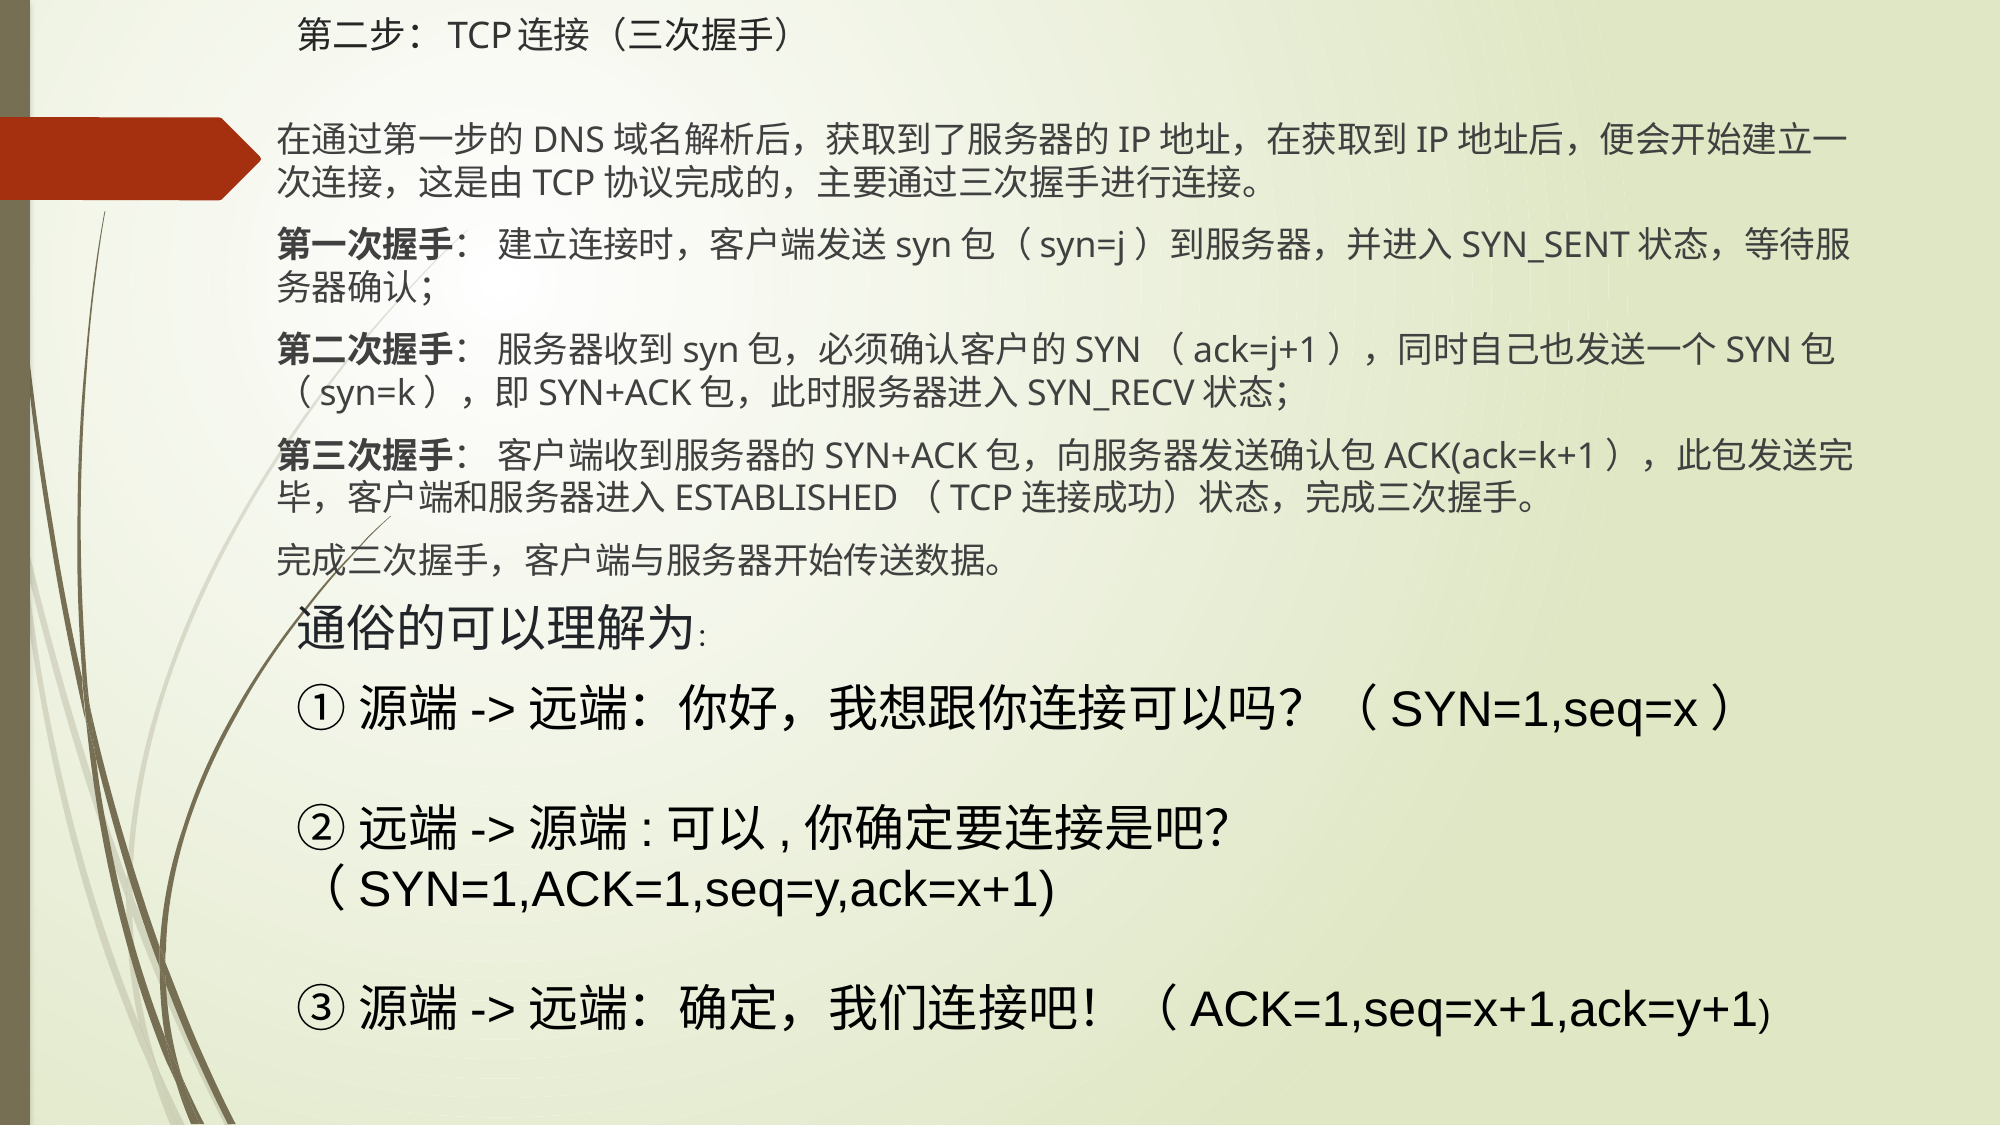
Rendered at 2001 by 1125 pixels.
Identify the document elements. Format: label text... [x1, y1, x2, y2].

title 第二步：TCP连接（三次握手） [281, 4, 1781, 109]
list 在通过第一步的DNS域名解析后，获取到了服务器的IP地址，在获取到IP地址后，便会开始建立一次连接，这是由TCP协议完成的，主要通过三次握手进行连接。 第一次握手： 建立连接时，客户端发送syn包（syn=j）到服务器，并进入SYN_SENT状态，等待服务器确认； 第二次握手： 服务器收到syn包，必须确认客户的SYN（ack=j+1），同时自己也发送一个SYN包（syn=k），即SYN+ACK包，此时服务器进入SYN_RECV状态； 第三次握手： 客户端收到服务器的SYN+ACK包，向服务器发送确认包ACK(ack=k+1），此包发送完毕，客户端和服务器进入ESTABLISHED（TCP连接成功）状态，完成三次握手。 完成三次握手，客户端与服务器开始传送数据。 [260, 109, 1870, 591]
text_box 通俗的可以理解为： ①源端->远端：你好，我想跟你连接可以吗？（SYN=1,seq=x） ②远端->源端:可以,你确定要连接是吧？（SYN=1,ACK=1,seq=y,ack=x+1) ③源端->远端：确定，我们连接吧！（ACK=1,seq=x+1,ack=y+1) [281, 588, 1994, 1044]
